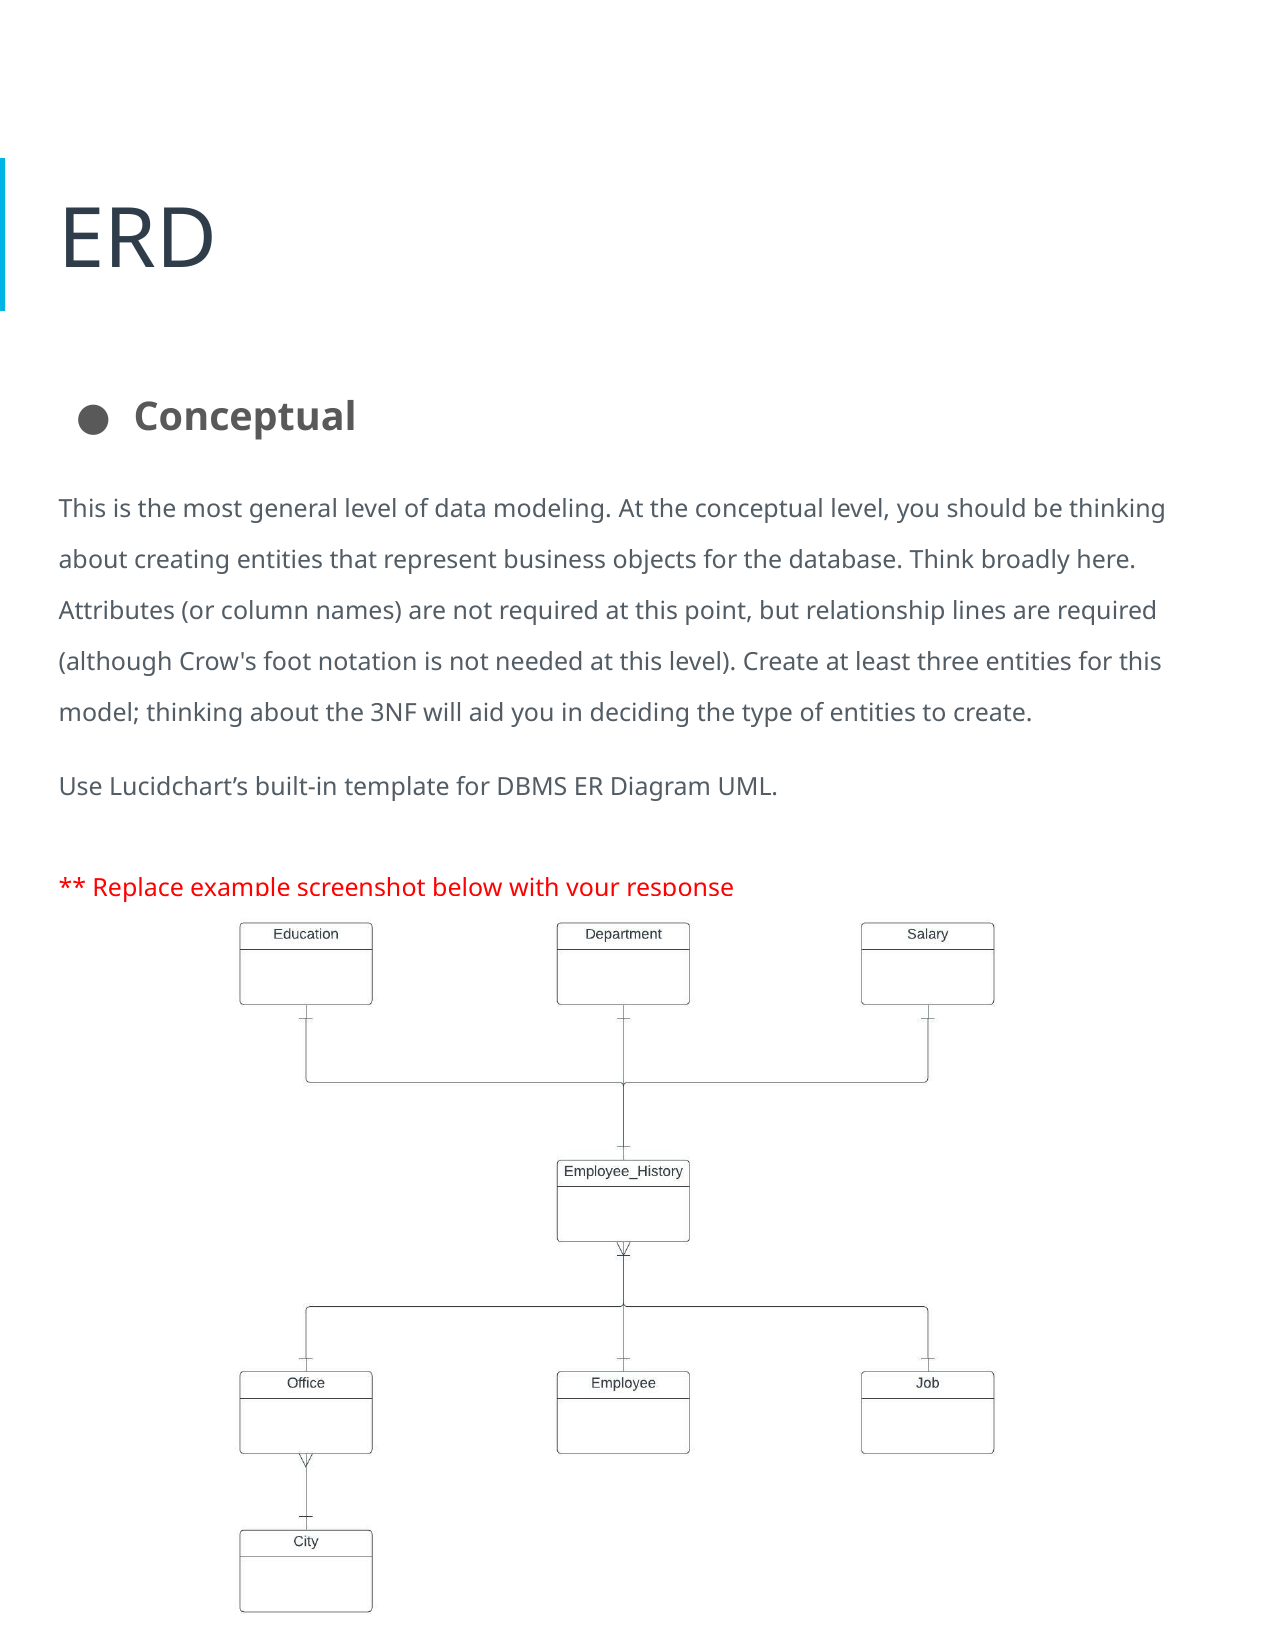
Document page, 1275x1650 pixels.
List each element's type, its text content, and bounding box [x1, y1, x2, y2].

title ERD [43, 142, 1232, 327]
picture [213, 895, 1020, 1639]
list Conceptual This is the most general level of data modeling. At the conceptual level, you should be thinking about creating entities that represent business objects for the database. Think broadly here. Attributes (or column names) are not required at this point, but relationship lines are required (although Crow's foot notation is not needed at this level). Create at least three entities for this model; thinking about the 3NF will aid you in deciding the type of entities to create. Use Lucidchart’s built-in template for DBMS ER Diagram UML. ** Replace example screenshot below with your response [43, 369, 1232, 1639]
